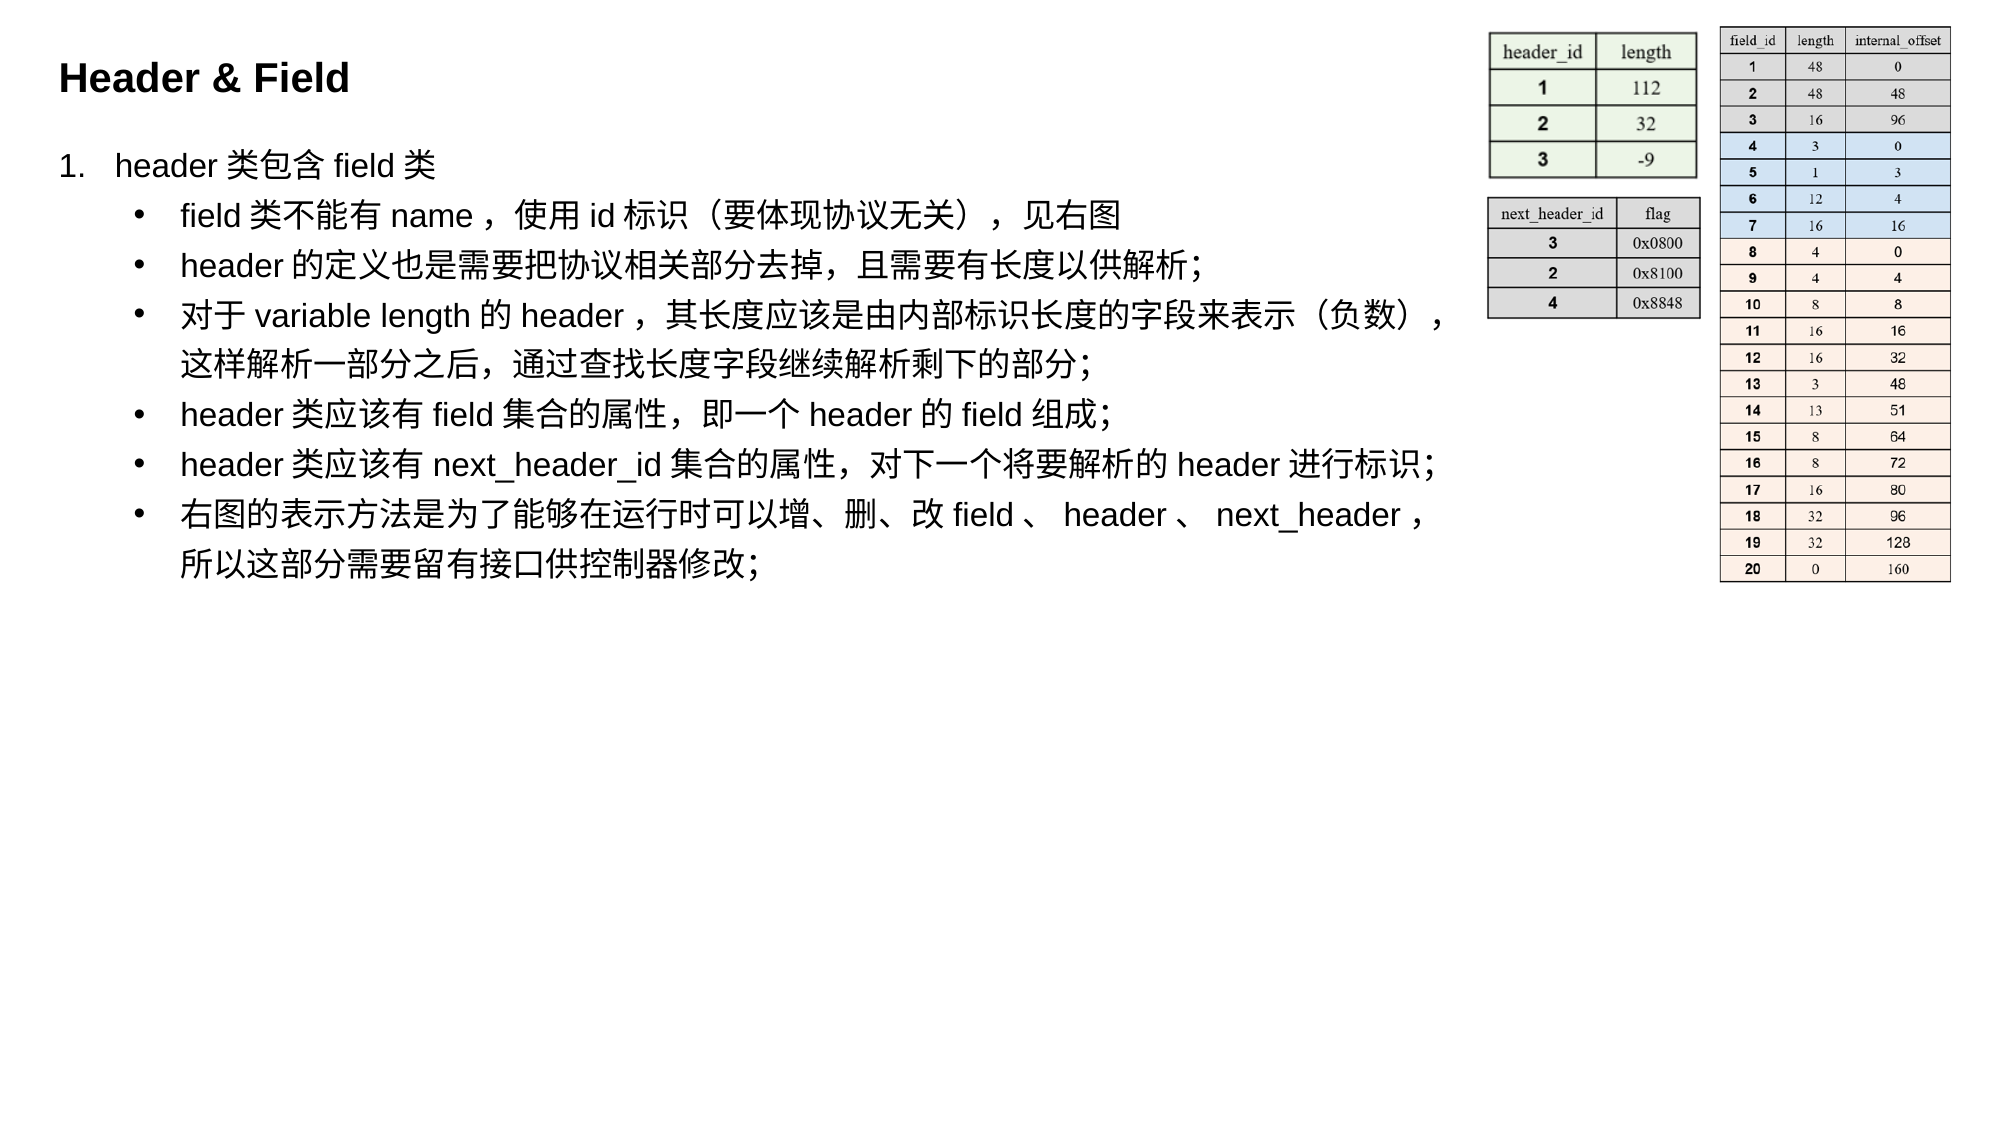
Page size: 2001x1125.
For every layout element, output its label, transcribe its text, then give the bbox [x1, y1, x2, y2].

picture [1484, 193, 1704, 321]
picture [1484, 23, 1704, 181]
text_box Header & Field [43, 43, 563, 109]
picture [1714, 23, 1957, 587]
text_box header类包含field类 field类不能有name，使用id标识（要体现协议无关），见右图 header的定义也是需要把协议相关部分去掉，且需要有长度以供解析； 对于variable length的header，其长度应该是由内部标识长度的字段来表示（负数），这样解析一部分之后，通过查找长度字段继续解析剩下的部分； header类应该有field集合的属性，即一个header的field组成； header类应该有next_header_id集合的属性，对下一个将要解析的header进行标识； 右图的表示方法是为了能够在运行时可以增、删、改field、header、next_header，所以这部分需要留有接口供控制器修改； [43, 126, 1485, 735]
